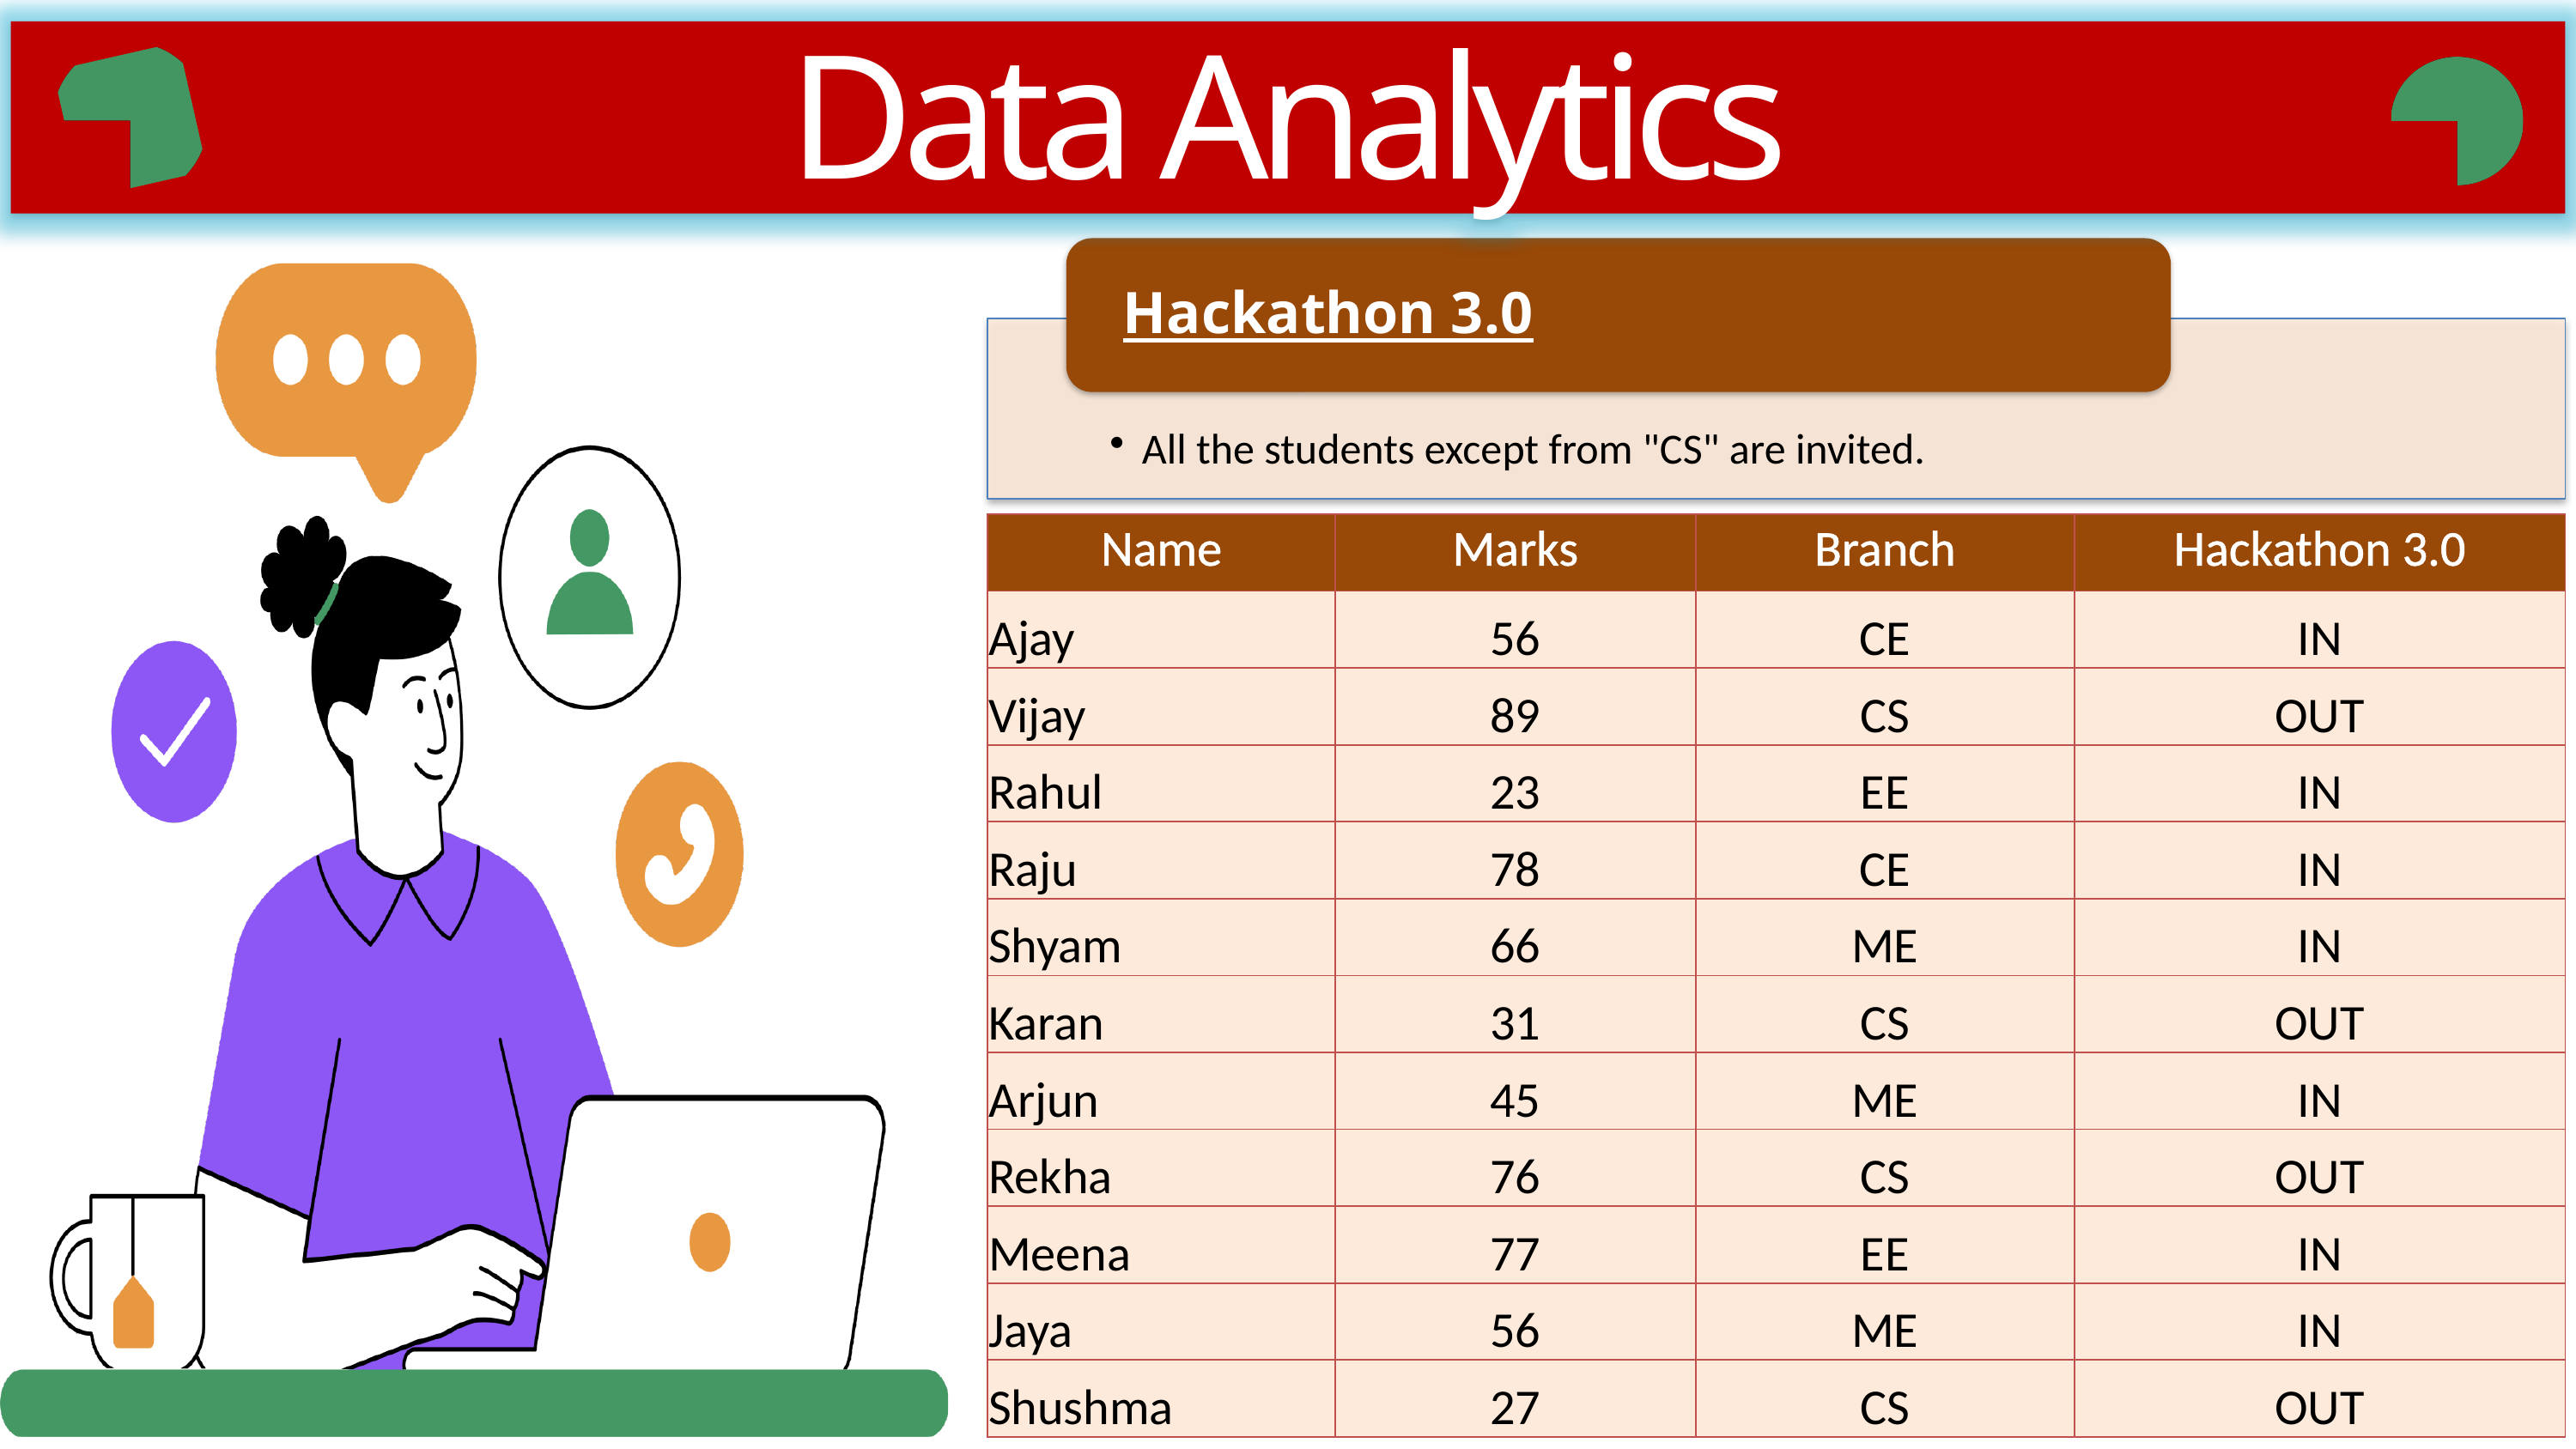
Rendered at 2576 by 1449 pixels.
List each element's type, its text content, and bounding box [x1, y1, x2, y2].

table_cell Rekha [988, 1130, 1334, 1205]
table_header Branch [1697, 515, 2074, 591]
table_cell CE [1697, 822, 2074, 898]
table_header Name [988, 515, 1334, 591]
table_cell EE [1697, 746, 2074, 821]
table_cell IN [2075, 822, 2565, 898]
table_cell Jaya [988, 1284, 1334, 1359]
table_cell CS [1697, 1361, 2074, 1436]
table_cell 27 [1336, 1361, 1695, 1436]
table_cell ME [1697, 1284, 2074, 1359]
table_cell OUT [2075, 669, 2565, 744]
table_cell 76 [1336, 1130, 1695, 1205]
table_cell CS [1697, 976, 2074, 1052]
table_cell 77 [1336, 1207, 1695, 1282]
table_cell 45 [1336, 1053, 1695, 1129]
table_cell 56 [1336, 591, 1695, 667]
table_cell Arjun [988, 1053, 1334, 1129]
table_cell Ajay [988, 591, 1334, 667]
table_cell Shyam [988, 900, 1334, 975]
table_cell 66 [1336, 900, 1695, 975]
table_cell EE [1697, 1207, 2074, 1282]
table_cell Rahul [988, 746, 1334, 821]
table_cell 78 [1336, 822, 1695, 898]
table_cell OUT [2075, 976, 2565, 1052]
table_header Marks [1336, 515, 1695, 591]
table_cell CS [1697, 669, 2074, 744]
table_cell OUT [2075, 1361, 2565, 1436]
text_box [987, 234, 2566, 500]
table_cell 31 [1336, 976, 1695, 1052]
text_box [0, 263, 949, 1437]
table_cell IN [2075, 1053, 2565, 1129]
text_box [10, 21, 2566, 221]
table_cell ME [1697, 1053, 2074, 1129]
table_cell Meena [988, 1207, 1334, 1282]
table_cell ME [1697, 900, 2074, 975]
table_cell IN [2075, 1207, 2565, 1282]
table_cell CS [1697, 1130, 2074, 1205]
table_cell IN [2075, 1284, 2565, 1359]
table_cell CE [1697, 591, 2074, 667]
table_cell Vijay [988, 669, 1334, 744]
table_cell IN [2075, 591, 2565, 667]
table_cell IN [2075, 746, 2565, 821]
table_cell 89 [1336, 669, 1695, 744]
table_header Hackathon 3.0 [2075, 515, 2565, 591]
table_cell Shushma [988, 1361, 1334, 1436]
table_cell 23 [1336, 746, 1695, 821]
table_cell 56 [1336, 1284, 1695, 1359]
table_cell Raju [988, 822, 1334, 898]
table_cell Karan [988, 976, 1334, 1052]
table_cell IN [2075, 900, 2565, 975]
table_cell OUT [2075, 1130, 2565, 1205]
